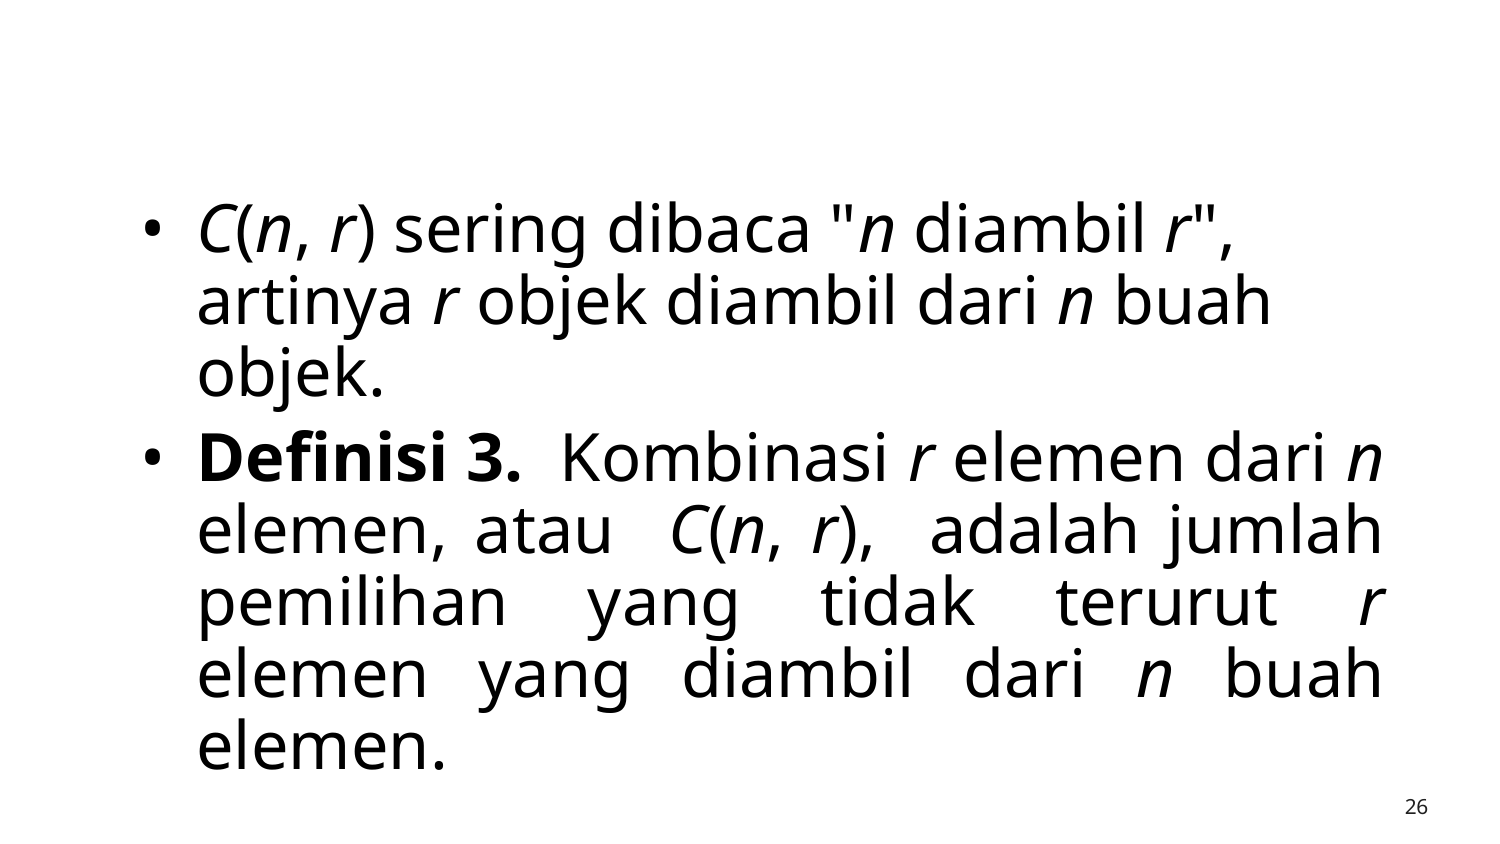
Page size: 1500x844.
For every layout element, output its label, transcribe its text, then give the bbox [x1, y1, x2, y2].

slide_number ‹#› [1389, 764, 1480, 830]
list C(n, r) sering dibaca "n diambil r", artinya r objek diambil dari n buah objek. Definisi 3. Kombinasi r elemen dari n elemen, atau C(n, r), adalah jumlah pemilihan yang tidak terurut r elemen yang diambil dari n buah elemen. [125, 187, 1400, 694]
